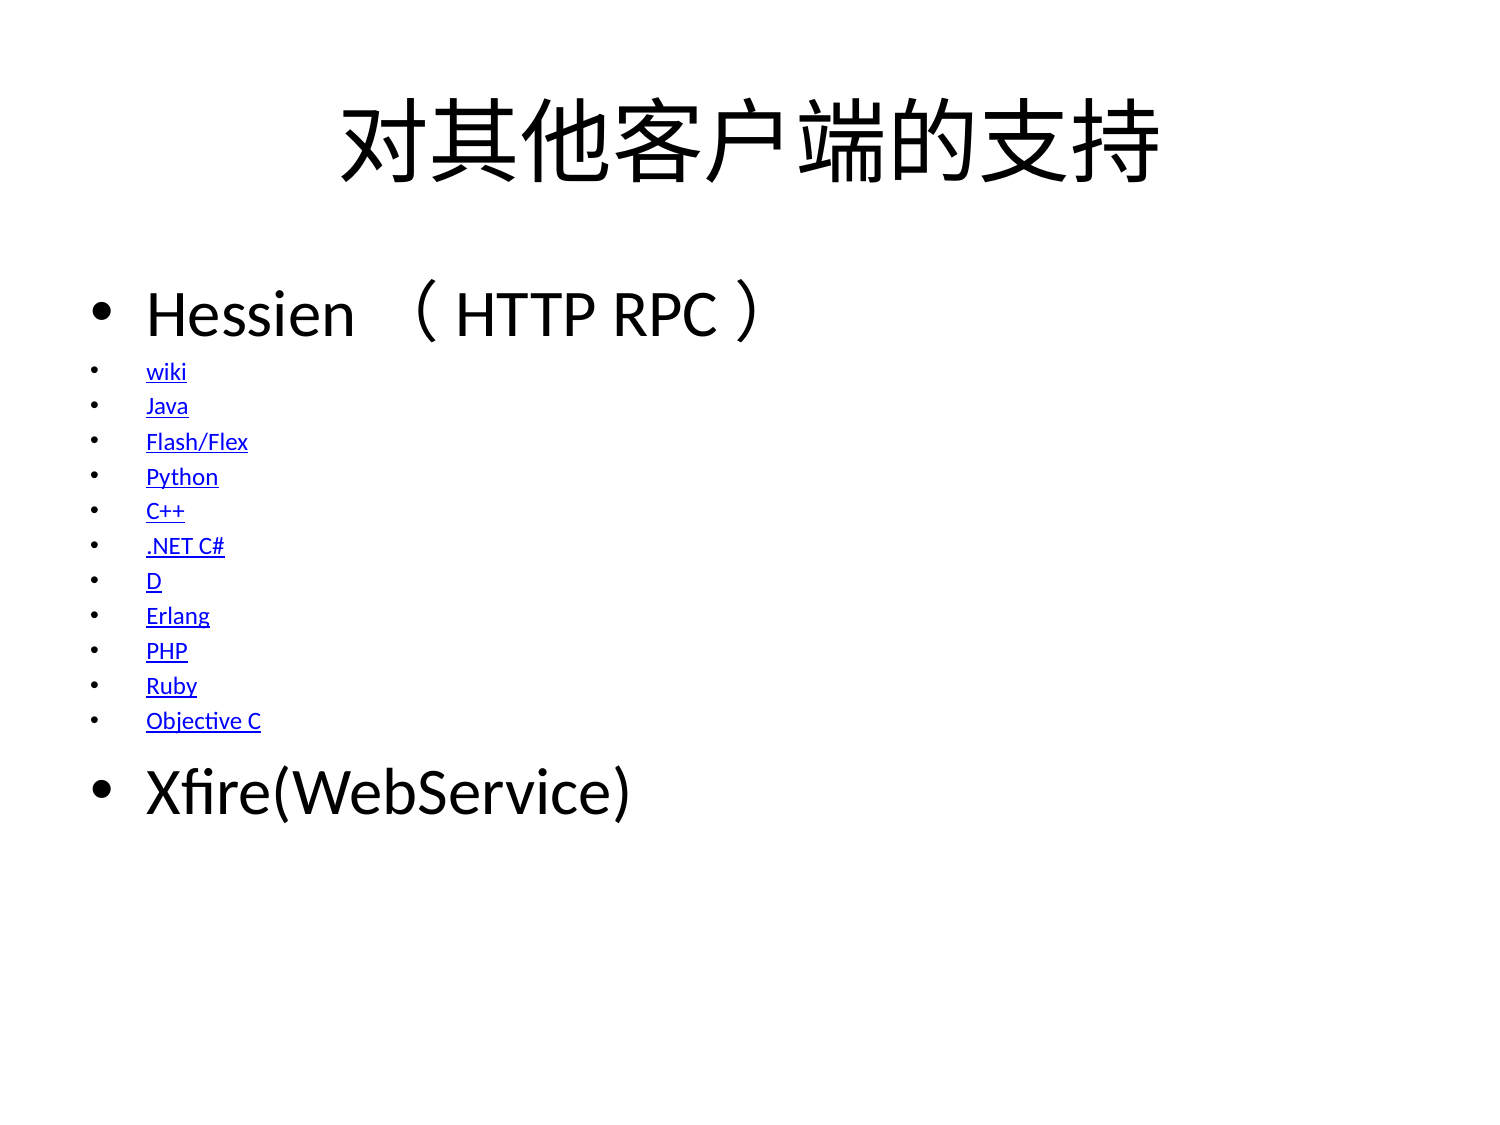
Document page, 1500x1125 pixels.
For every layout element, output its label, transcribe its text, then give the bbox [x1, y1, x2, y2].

list Hessien（HTTP RPC） wiki Java Flash/Flex Python C++ .NET C# D Erlang PHP Ruby Objective C Xfire(WebService) [75, 262, 1425, 1005]
title 对其他客户端的支持 [75, 45, 1425, 233]
